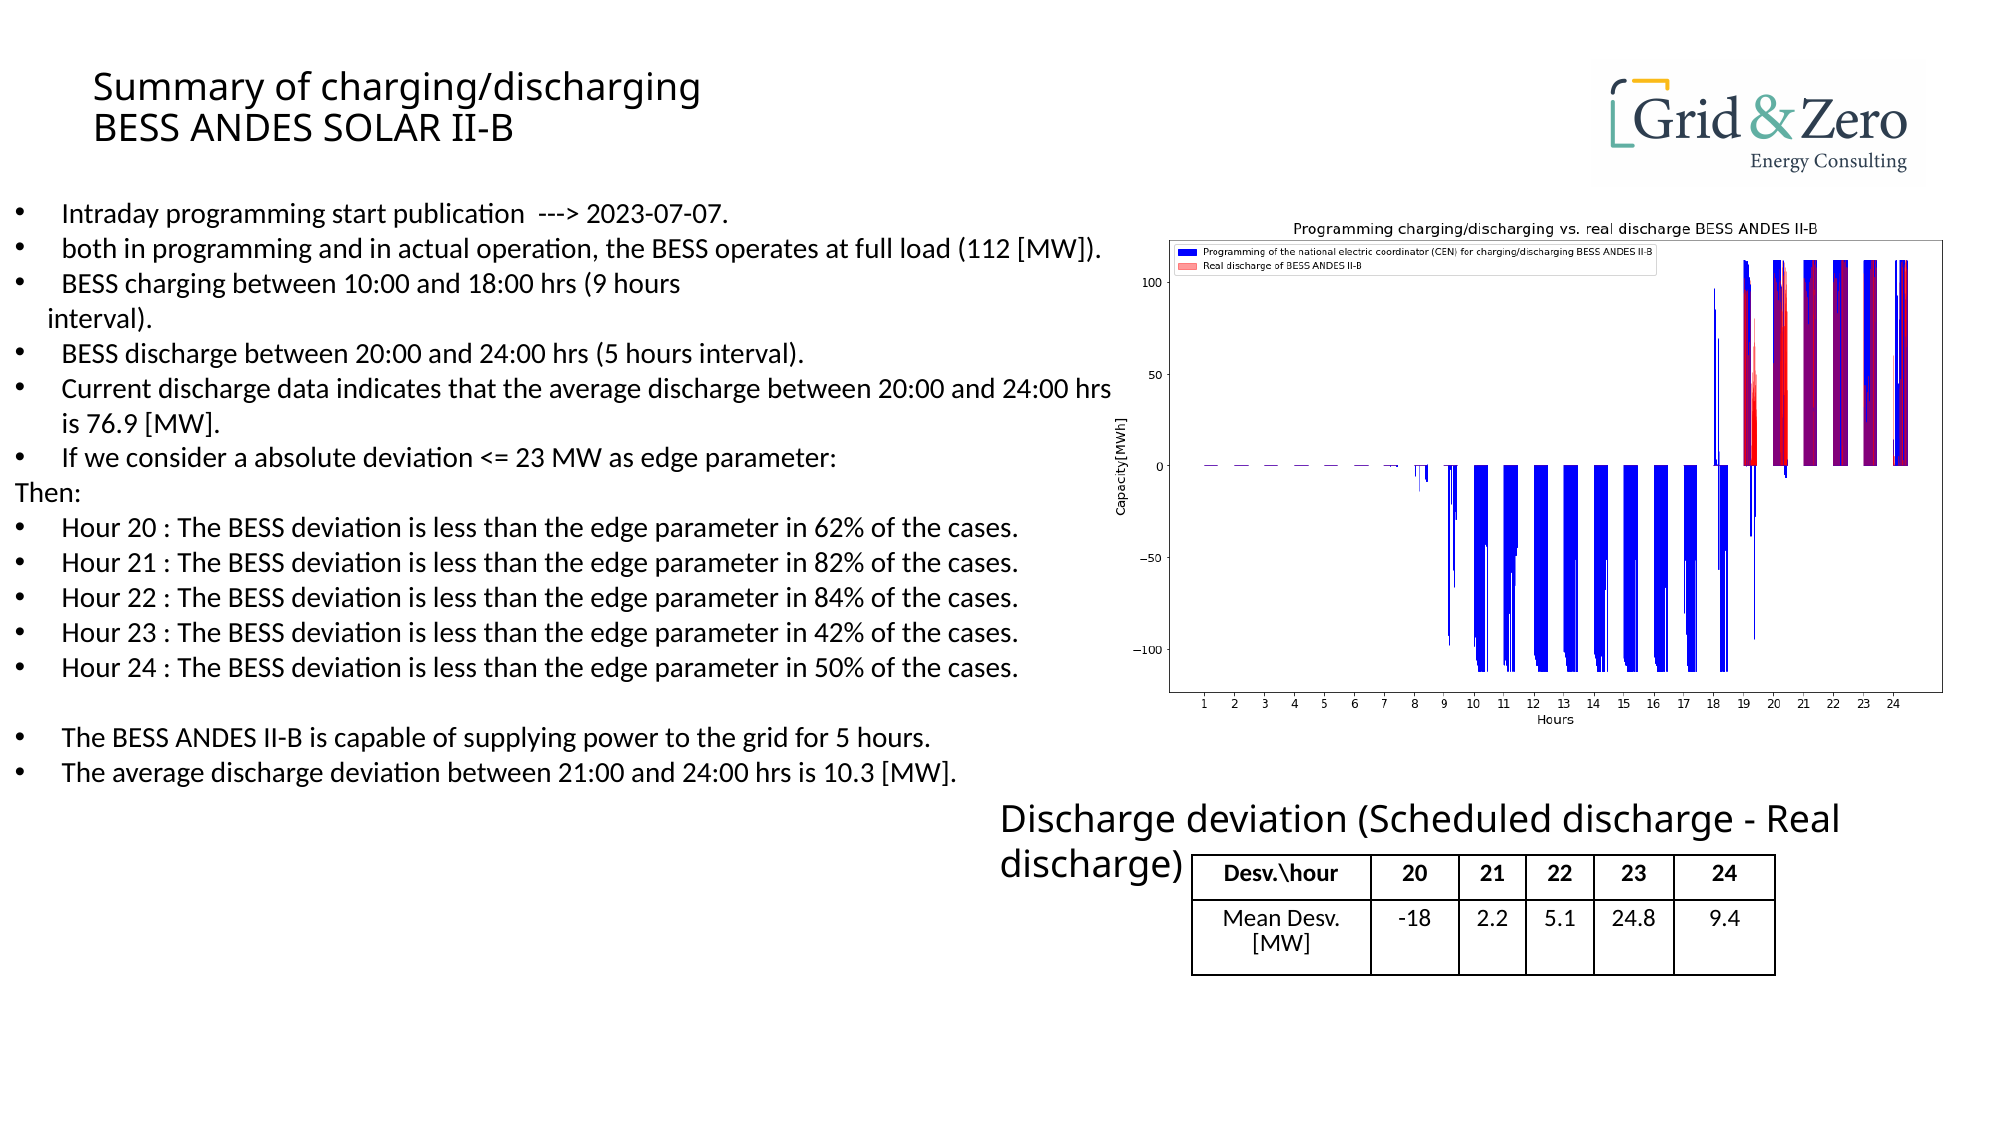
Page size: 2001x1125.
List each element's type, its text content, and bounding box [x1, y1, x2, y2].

picture [1108, 216, 1947, 733]
table_cell 2.2 [1460, 901, 1525, 974]
table_cell 9.4 [1675, 901, 1774, 974]
table_cell 24.8 [1595, 901, 1673, 974]
table_header 22 [1527, 856, 1593, 899]
text_box Intraday programming start publication ---> 2023-07-07. both in programming and in actual operation, the BESS operates at full load (112 [MW]). BESS charging between 10:00 and 18:00 hrs (9 hours interval). BESS discharge between 20:00 and 24:00 hrs (5 hours interval). Current discharge data indicates that the average discharge between 20:00 and 24:00 hrs is 76.9 [MW]. If we consider a absolute deviation <= 23 MW as edge parameter: Then: Hour 20 : The BESS deviation is less than the edge parameter in 62% of the cases. Hour 21 : The BESS deviation is less than the edge parameter in 82% of the cases. Hour 22 : The BESS deviation is less than the edge parameter in 84% of the cases. Hour 23 : The BESS deviation is less than the edge parameter in 42% of the cases. Hour 24 : The BESS deviation is less than the edge parameter in 50% of the cases. The BESS ANDES II-B is capable of supplying power to the grid for 5 hours. The average discharge deviation between 21:00 and 24:00 hrs is 10.3 [MW]. [0, 186, 1147, 796]
text_box Discharge deviation (Scheduled discharge - Real discharge) [984, 787, 1985, 893]
table_cell Mean Desv.[MW] [1193, 901, 1370, 974]
table_header 23 [1595, 856, 1673, 899]
picture [1590, 59, 1926, 187]
table_header Desv.\hour [1193, 856, 1370, 899]
table_header 20 [1372, 856, 1458, 899]
table_header 24 [1675, 856, 1774, 899]
table_cell 5.1 [1527, 901, 1593, 974]
title Summary of charging/discharging BESS ANDES SOLAR II-B [77, 59, 1500, 157]
table_header 21 [1460, 856, 1525, 899]
table_cell -18 [1372, 901, 1458, 974]
